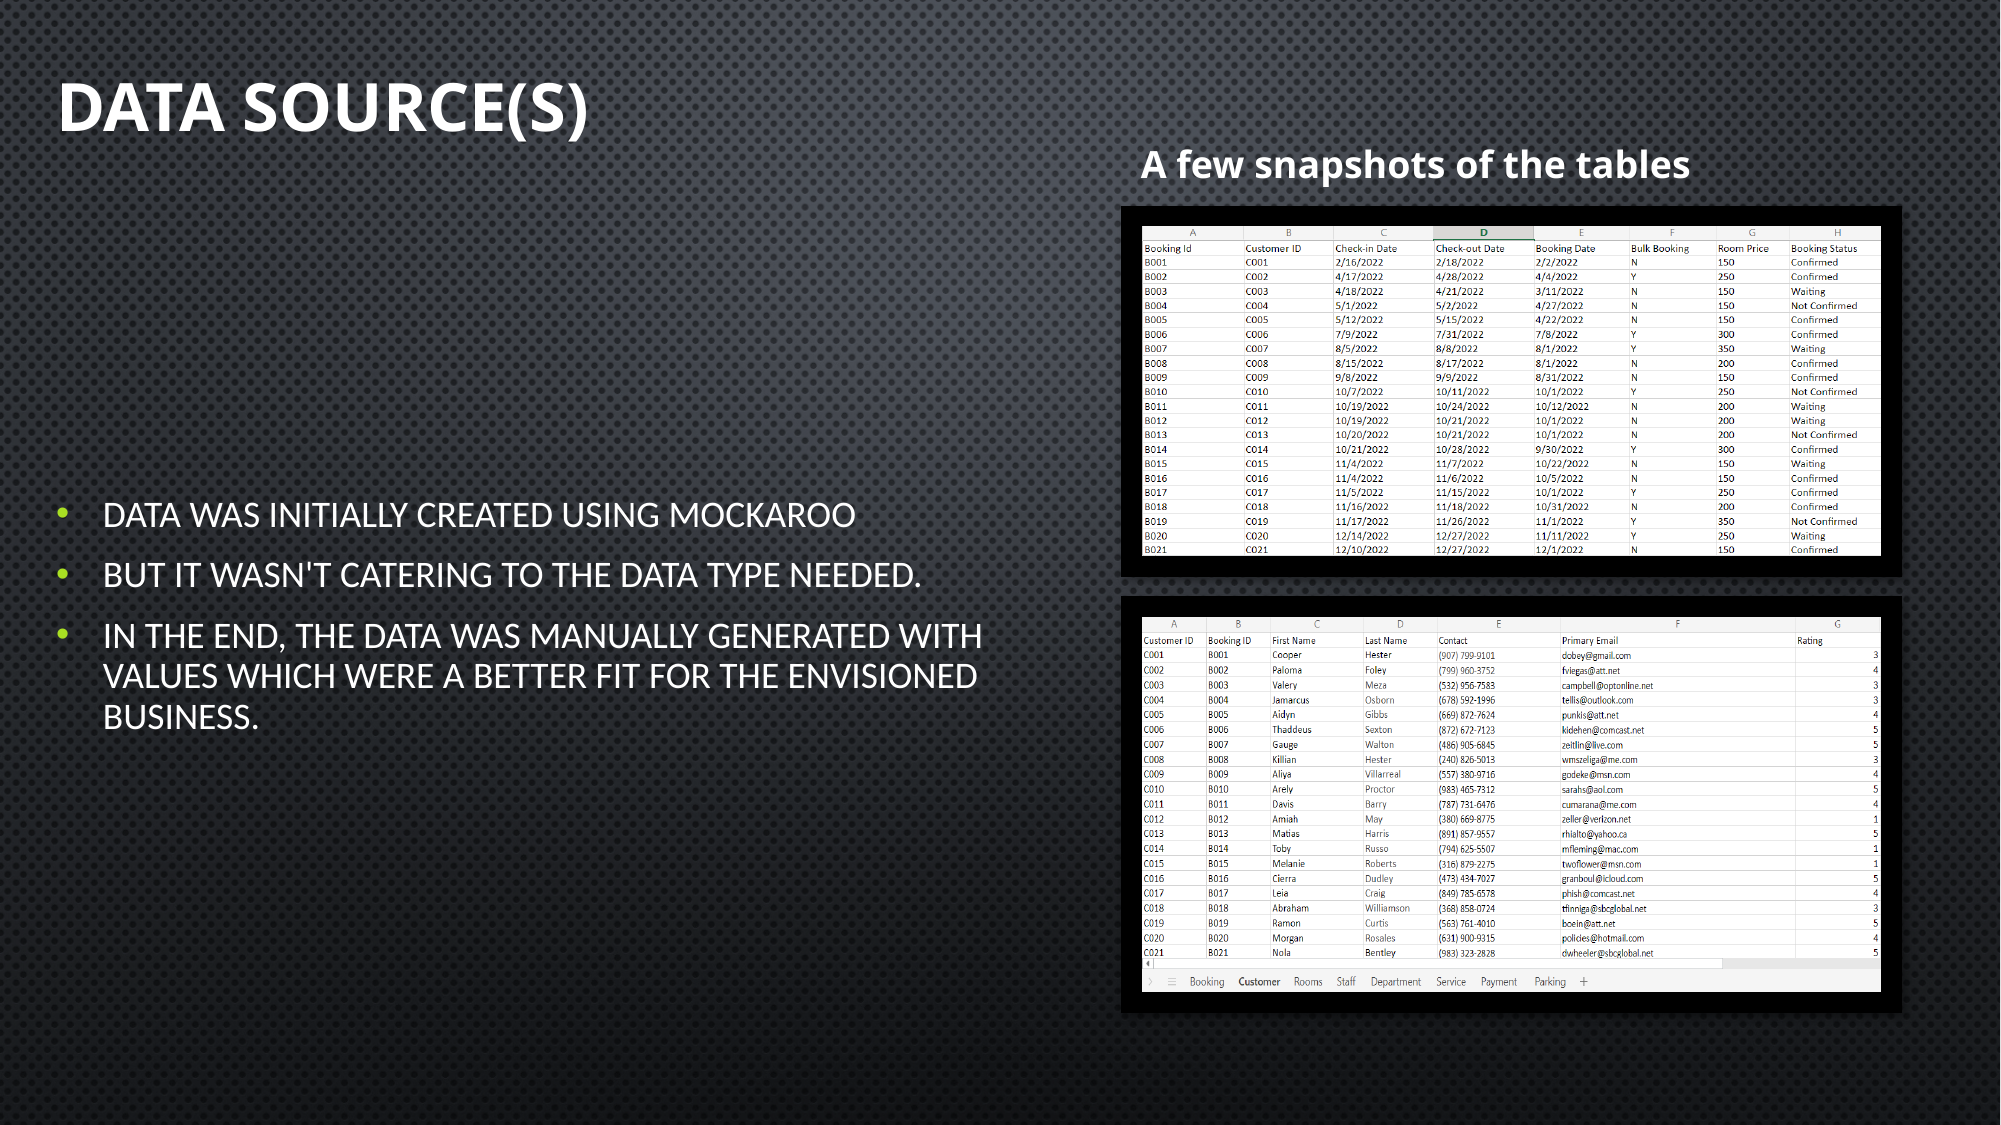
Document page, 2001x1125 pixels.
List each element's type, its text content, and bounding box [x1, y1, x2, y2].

picture [1142, 226, 1881, 556]
text_box Data was initially created using Mockaroo but it wasn't catering to the data type needed. In the end, the data was manually generated with values which were a better fit for the envisioned business. [40, 295, 1073, 993]
picture [1142, 616, 1881, 992]
text_box A few snapshots of the tables [1125, 133, 1857, 194]
text_box DATA Source(s) [40, 29, 1666, 181]
